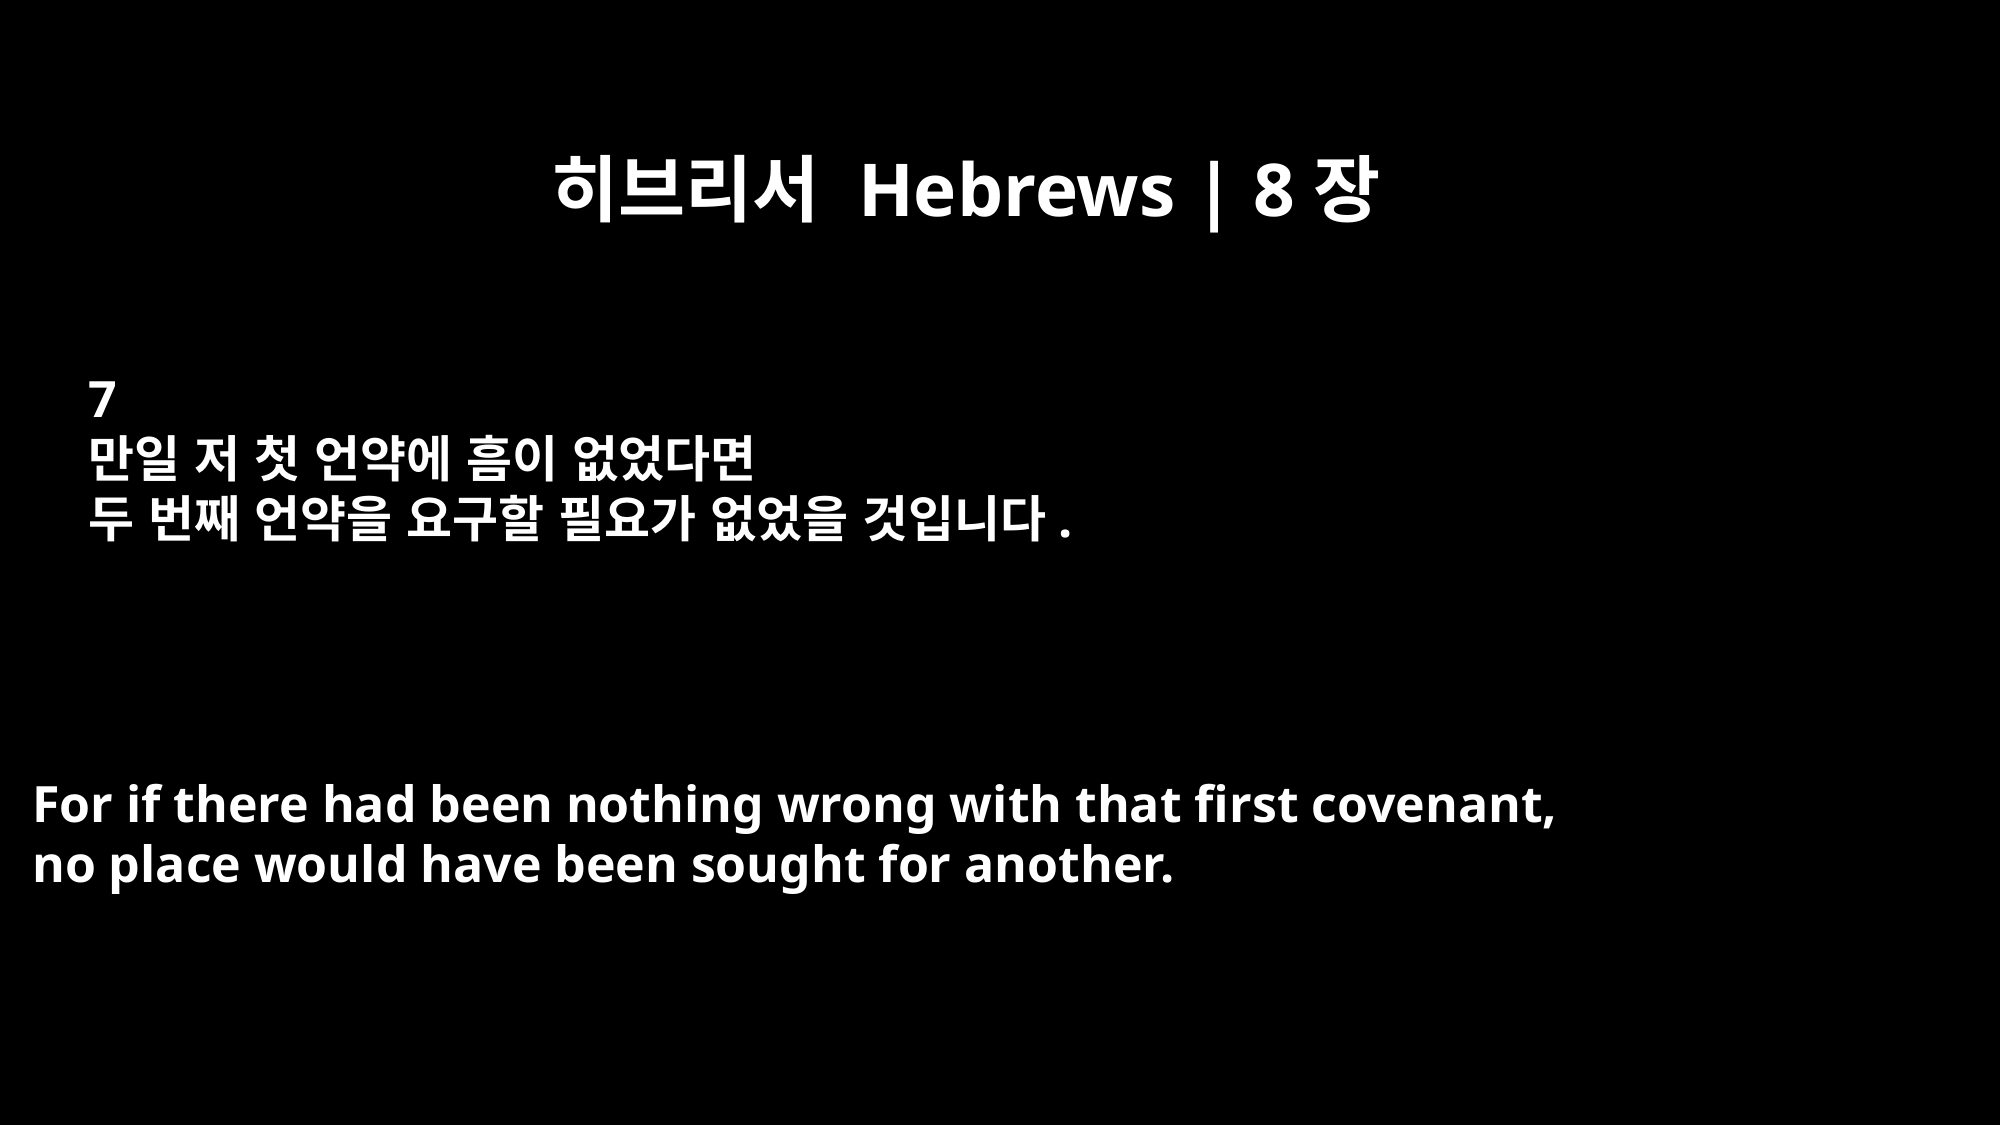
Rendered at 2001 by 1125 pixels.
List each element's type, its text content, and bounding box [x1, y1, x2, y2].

text_box 7 만일 저 첫 언약에 흠이 없었다면 두 번째 언약을 요구할 필요가 없었을 것입니다. [73, 359, 1088, 555]
text_box For if there had been nothing wrong with that first covenant, no place would have been sought for another. [17, 764, 1586, 900]
text_box 히브리서 Hebrews | 8장 [536, 136, 1396, 239]
